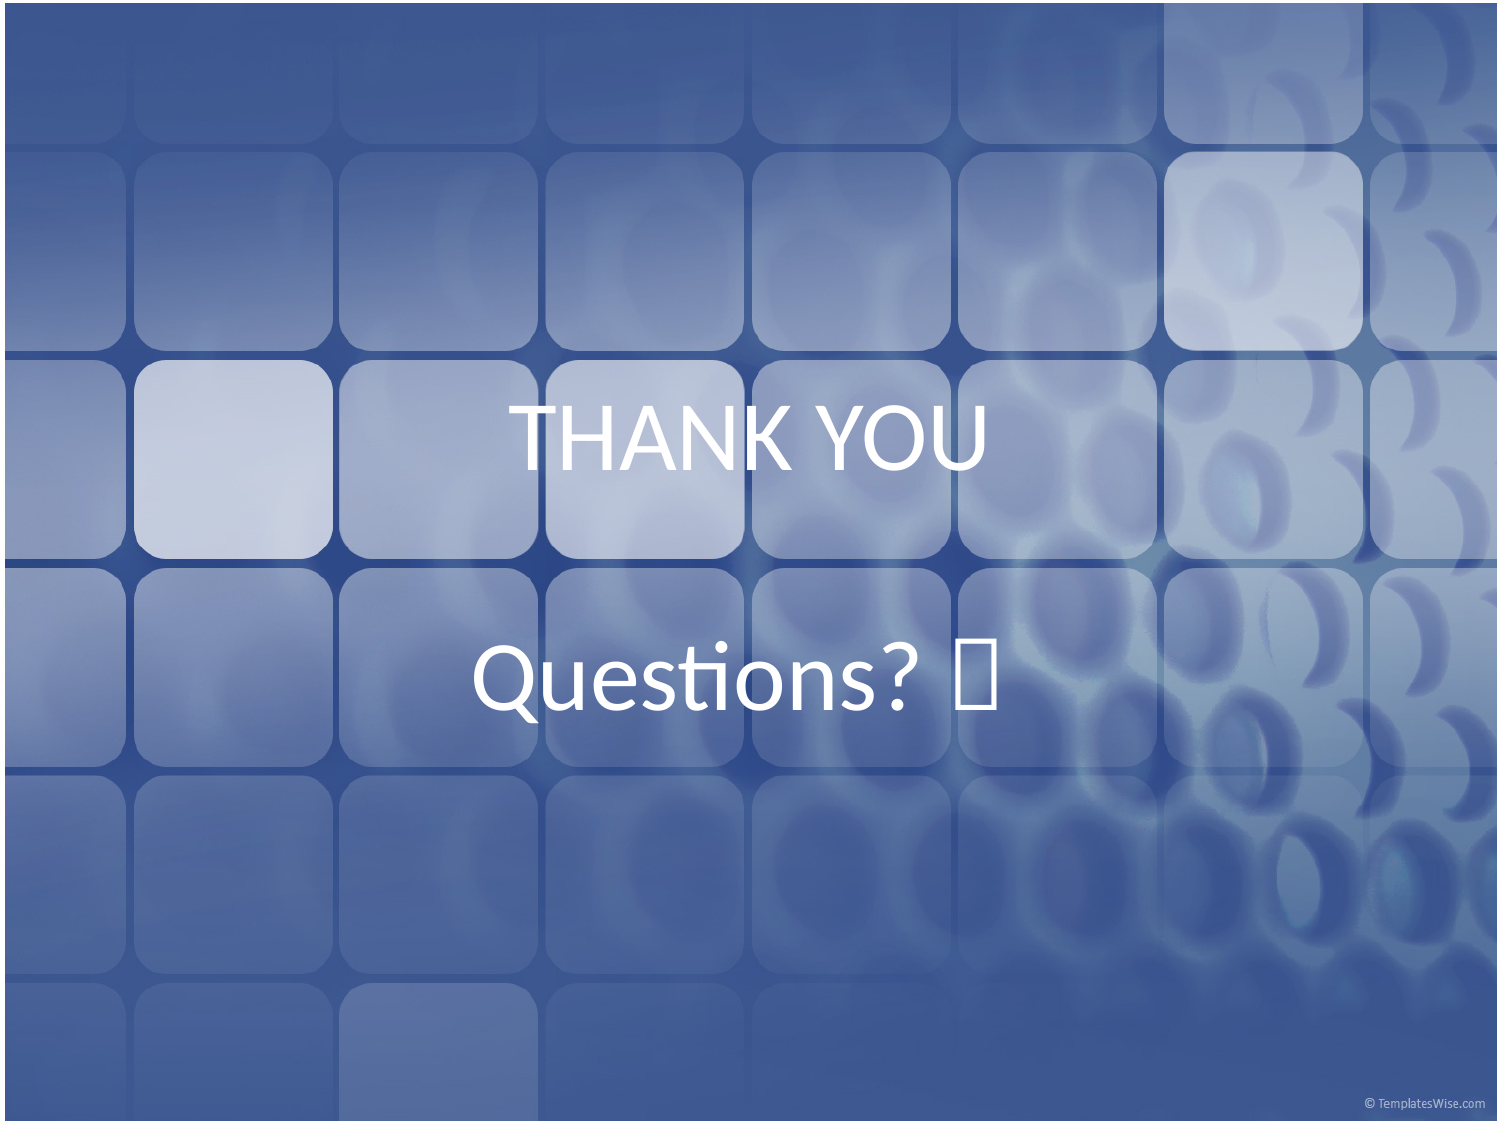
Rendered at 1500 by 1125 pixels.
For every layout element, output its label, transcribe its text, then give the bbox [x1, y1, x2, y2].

picture [0, 0, 1500, 1125]
title THANK YOU Questions?  [112, 140, 1388, 962]
